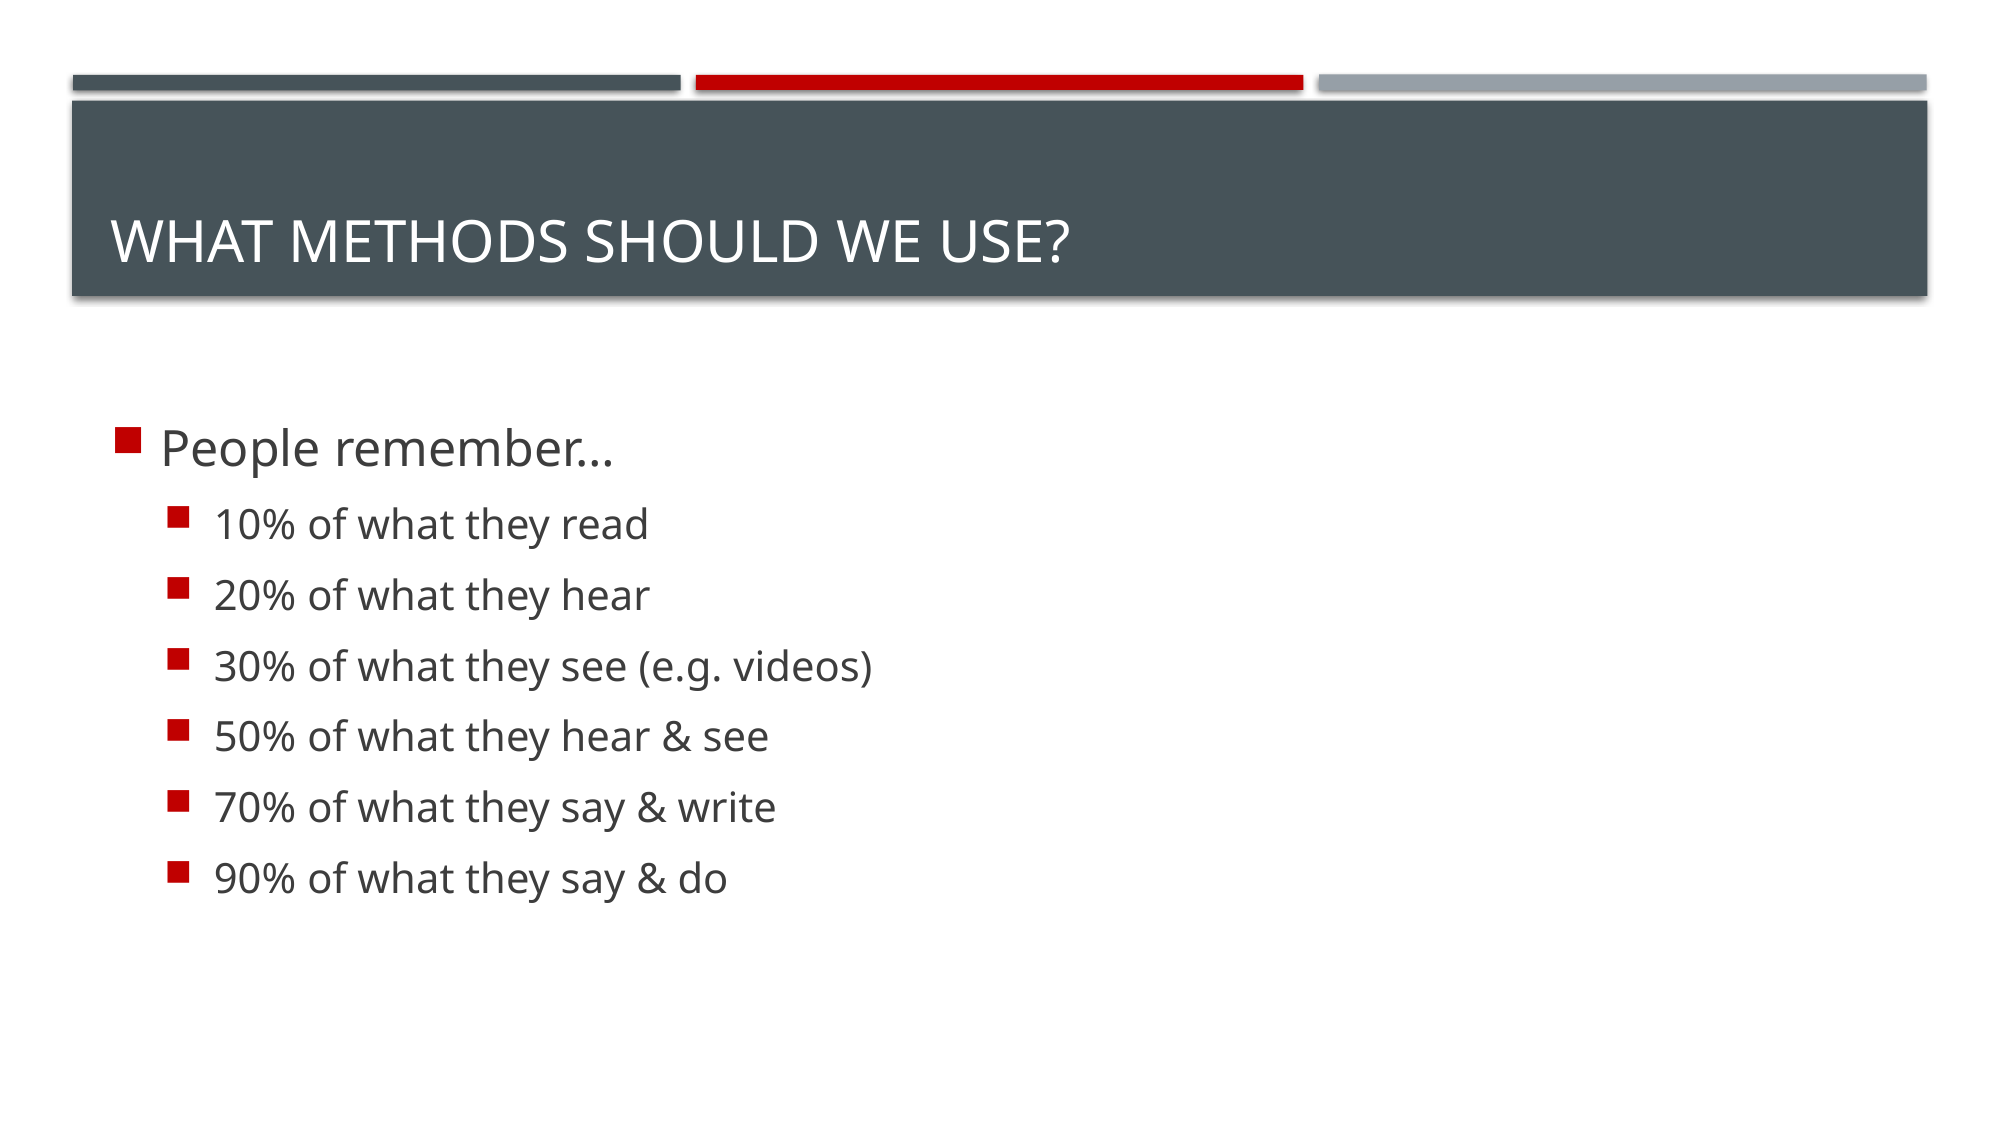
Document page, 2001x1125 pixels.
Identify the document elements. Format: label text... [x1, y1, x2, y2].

title What Methods Should We Use? [95, 115, 1905, 282]
list People remember… 10% of what they read 20% of what they hear 30% of what they see (e.g. videos) 50% of what they hear & see 70% of what they say & write 90% of what they say & do [95, 357, 1905, 962]
